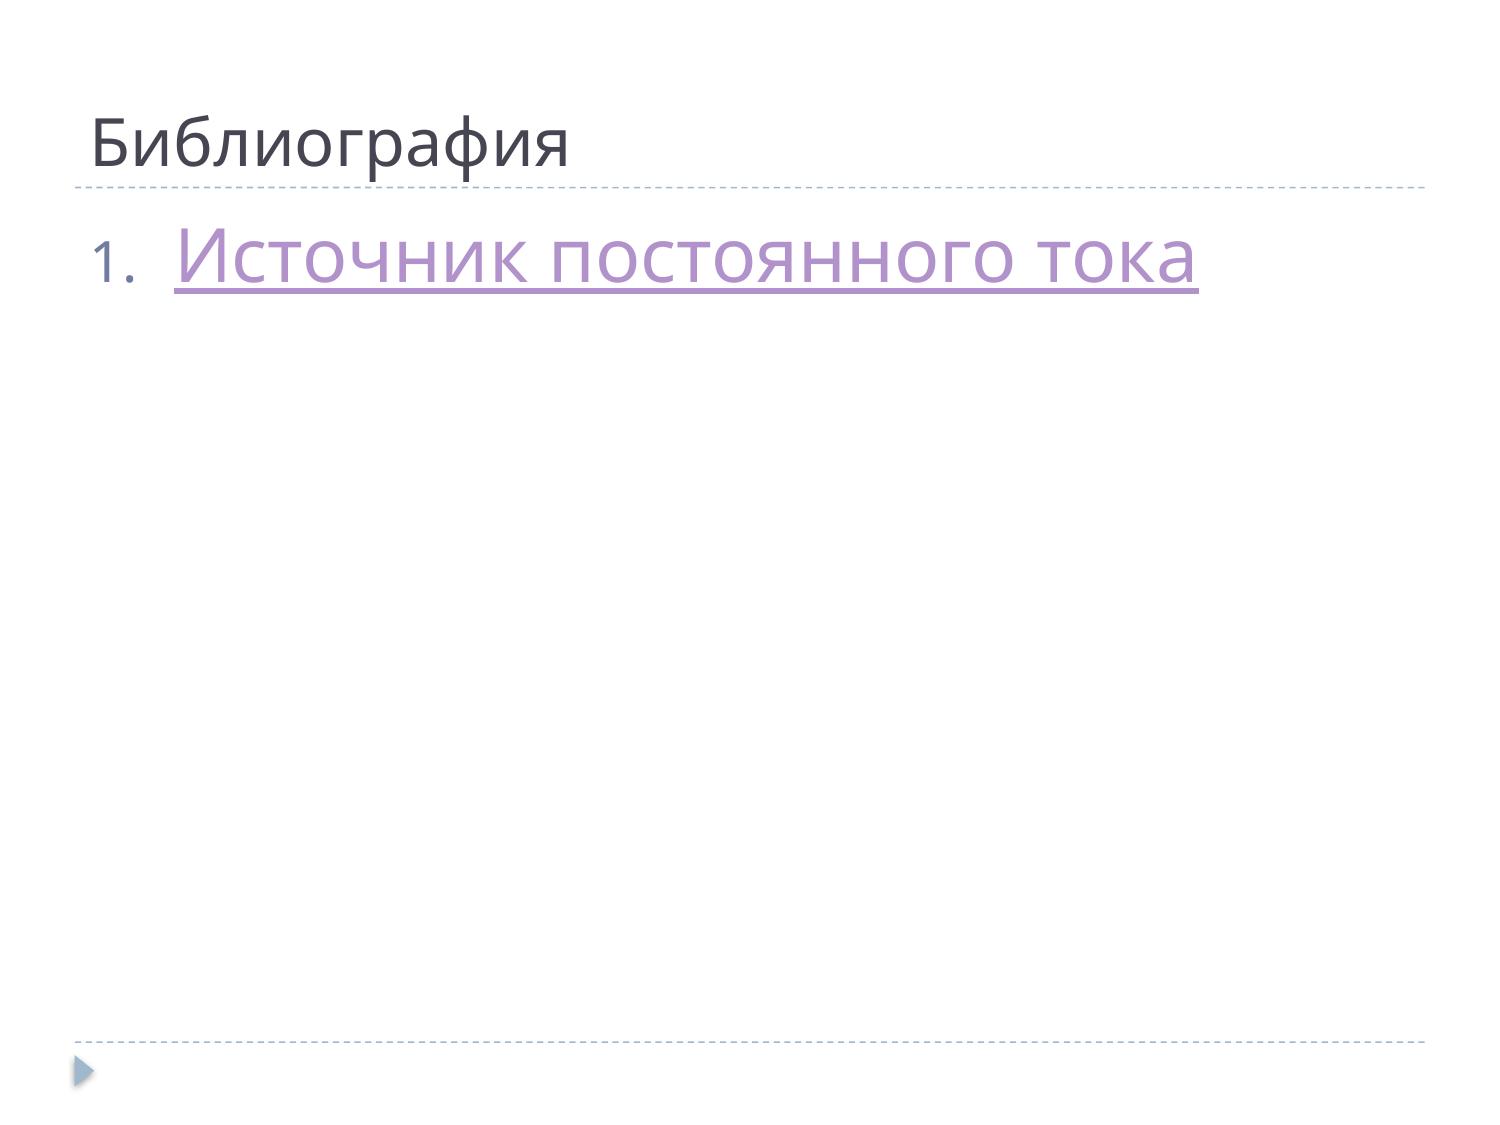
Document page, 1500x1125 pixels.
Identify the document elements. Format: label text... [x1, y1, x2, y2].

list Источник постоянного тока [75, 200, 1425, 1010]
title Библиография [75, 24, 1425, 188]
